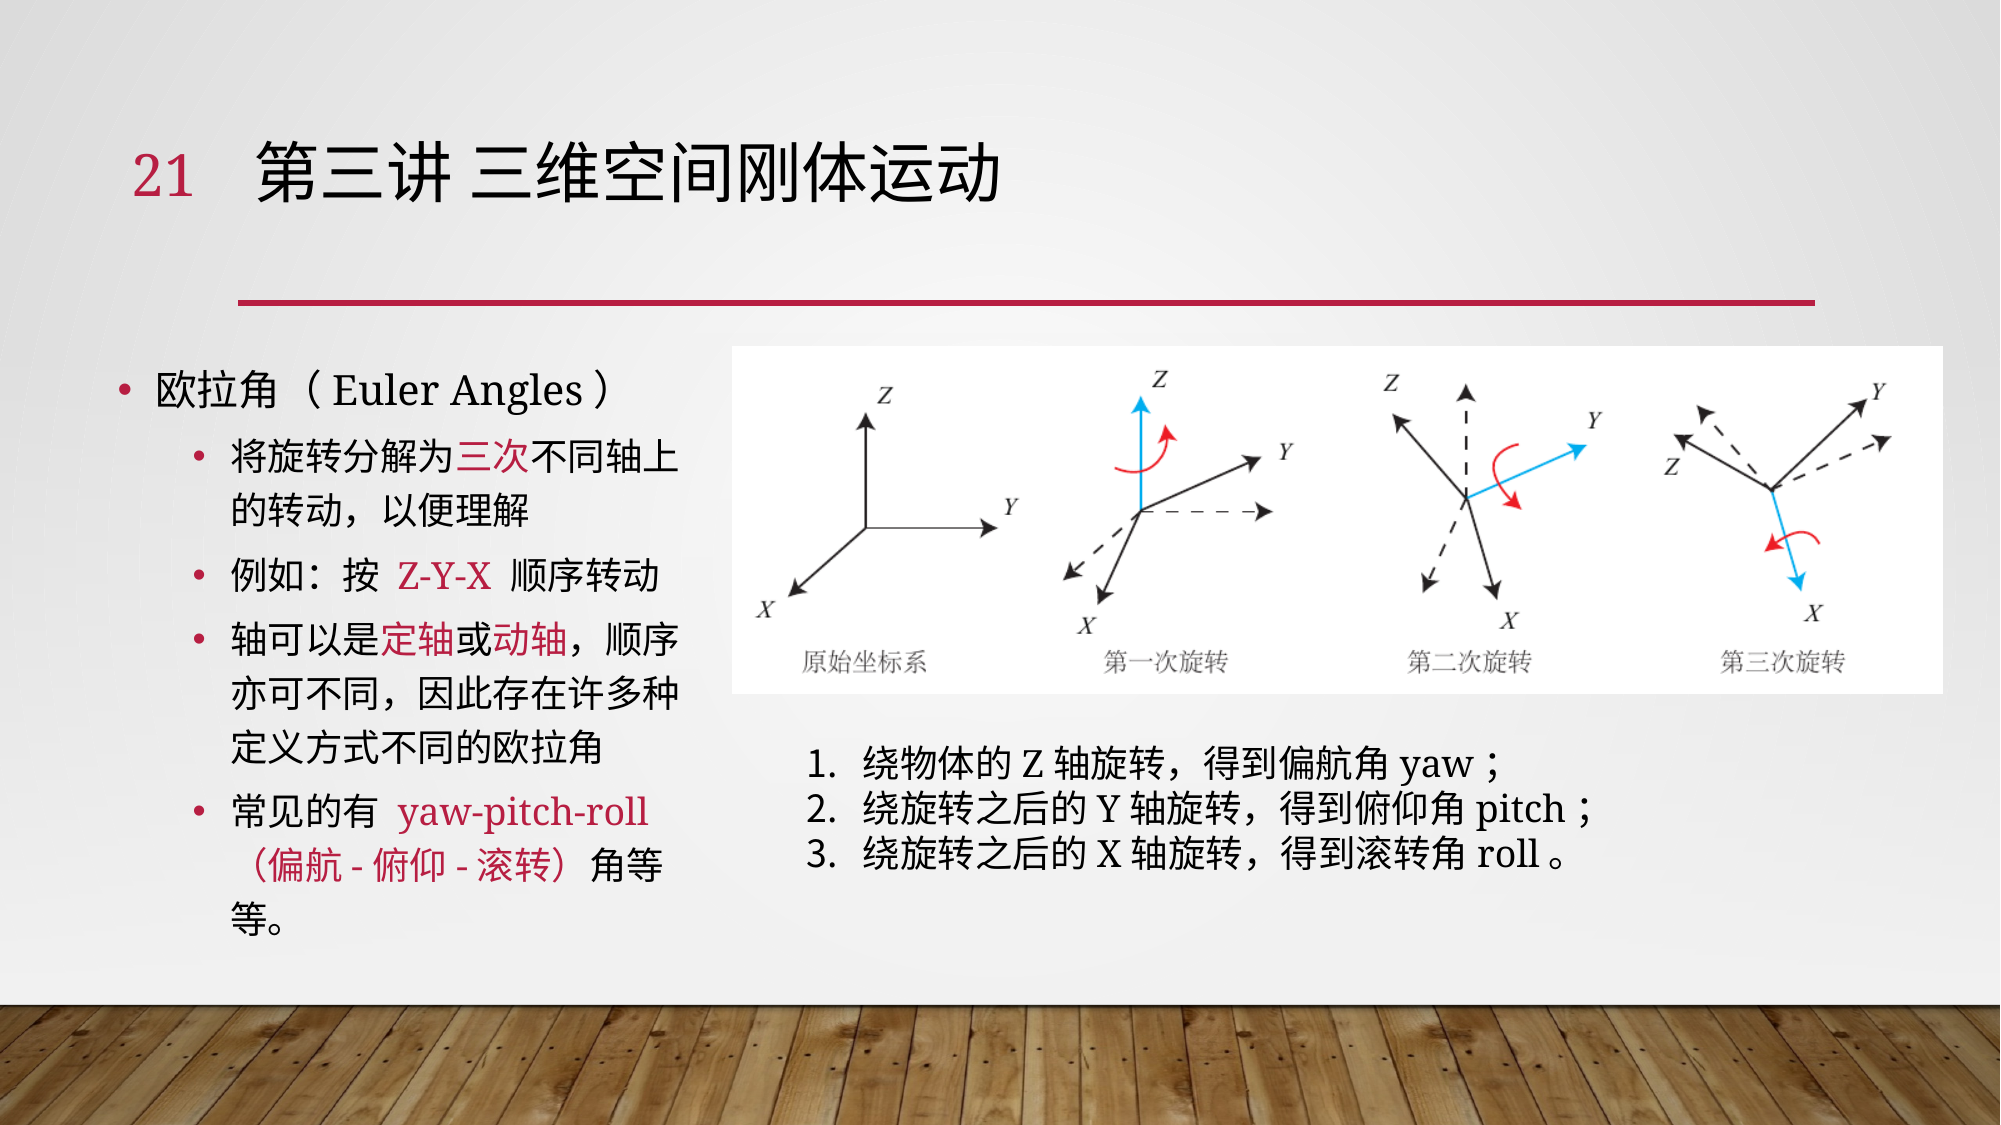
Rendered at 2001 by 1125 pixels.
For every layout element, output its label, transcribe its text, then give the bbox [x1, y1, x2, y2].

list 欧拉角（Euler Angles） 将旋转分解为三次不同轴上的转动，以便理解 例如：按 Z-Y-X 顺序转动 轴可以是定轴或动轴，顺序亦可不同，因此存在许多种定义方式不同的欧拉角 常见的有 yaw-pitch-roll （偏航-俯仰-滚转）角等等。 [102, 346, 700, 913]
text_box 绕物体的Z轴旋转，得到偏航角yaw； 绕旋转之后的Y轴旋转，得到俯仰角pitch； 绕旋转之后的X轴旋转，得到滚转角roll。 [791, 732, 1955, 883]
picture [0, 1005, 2000, 1125]
title 第三讲 三维空间刚体运动 [238, 131, 1814, 305]
picture [732, 346, 1943, 695]
slide_number 21 [78, 131, 212, 214]
